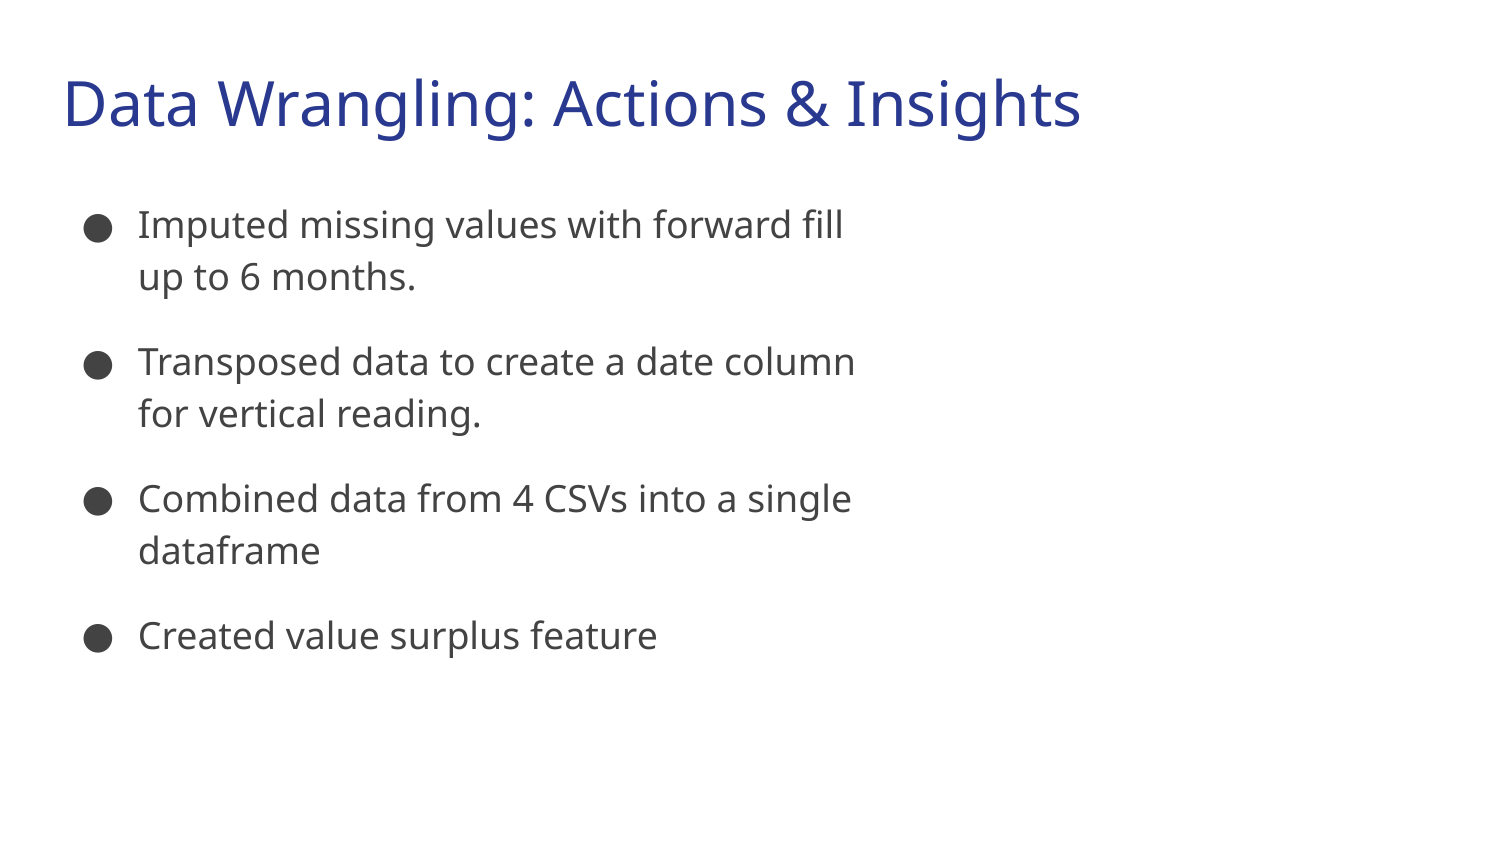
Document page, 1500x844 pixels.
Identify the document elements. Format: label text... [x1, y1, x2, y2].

title Data Wrangling: Actions & Insights [63, 53, 1286, 150]
list Imputed missing values with forward fill up to 6 months. Transposed data to create a date column for vertical reading. Combined data from 4 CSVs into a single dataframe Created value surplus feature [63, 194, 867, 669]
